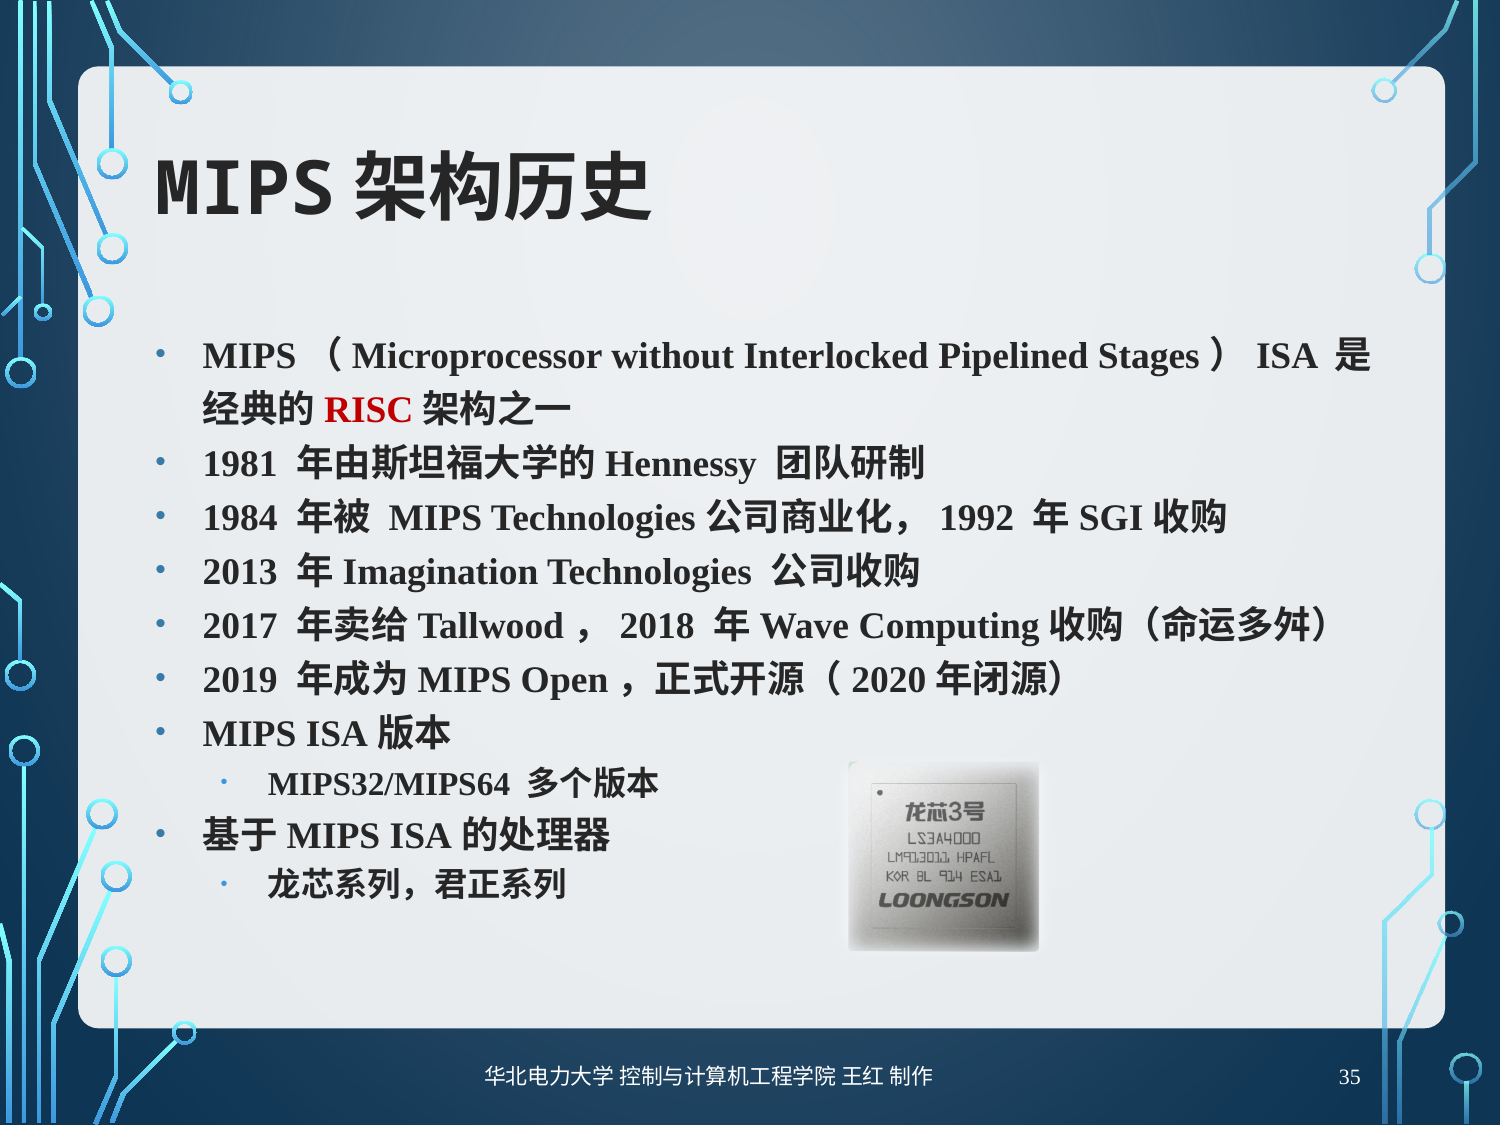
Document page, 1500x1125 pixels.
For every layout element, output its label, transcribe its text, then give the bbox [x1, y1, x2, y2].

picture [832, 751, 1055, 966]
slide_number 35 [1281, 1045, 1376, 1106]
list MIPS（Microprocessor without Interlocked Pipelined Stages）ISA 是经典的RISC架构之一 1981 年由斯坦福大学的Hennessy 团队研制 1984 年被 MIPS Technologies公司商业化，1992 年SGI收购 2013 年Imagination Technologies 公司收购 2017 年卖给Tallwood，2018 年Wave Computing收购（命运多舛） 2019 年成为MIPS Open，正式开源（2020年闭源） MIPS ISA版本 MIPS32/MIPS64 多个版本 基于MIPS ISA的处理器 龙芯系列，君正系列 [140, 314, 1400, 1000]
footer 华北电力大学 控制与计算机工程学院 王红 制作 [324, 1046, 1093, 1106]
title MIPS架构历史 [140, 101, 1400, 279]
